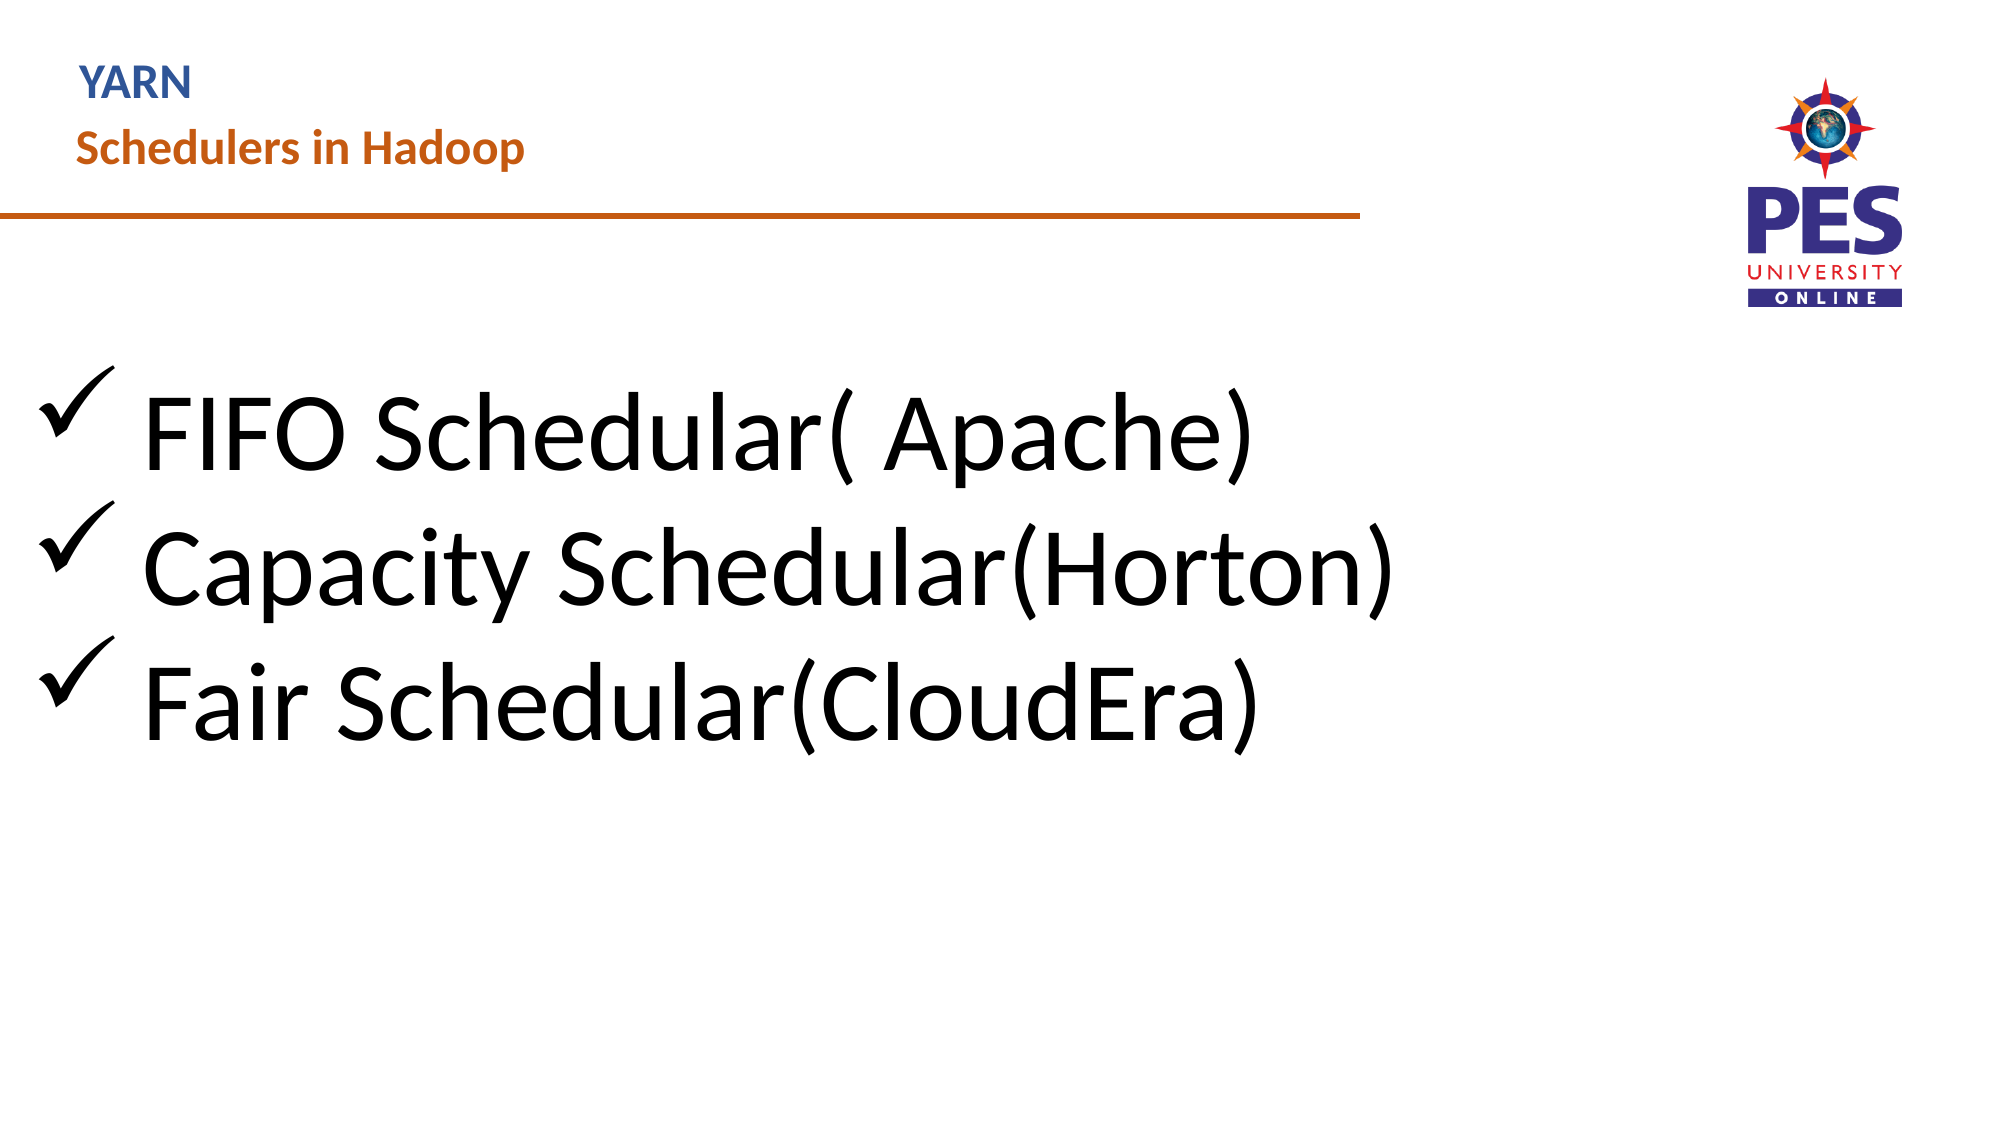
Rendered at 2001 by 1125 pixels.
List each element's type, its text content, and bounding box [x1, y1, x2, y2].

text_box Schedulers in Hadoop [60, 106, 1374, 182]
text_box YARN [64, 41, 1295, 117]
picture [1748, 76, 1902, 307]
text_box FIFO Schedular( Apache) Capacity Schedular(Horton) Fair Schedular(CloudEra) [15, 350, 1416, 771]
